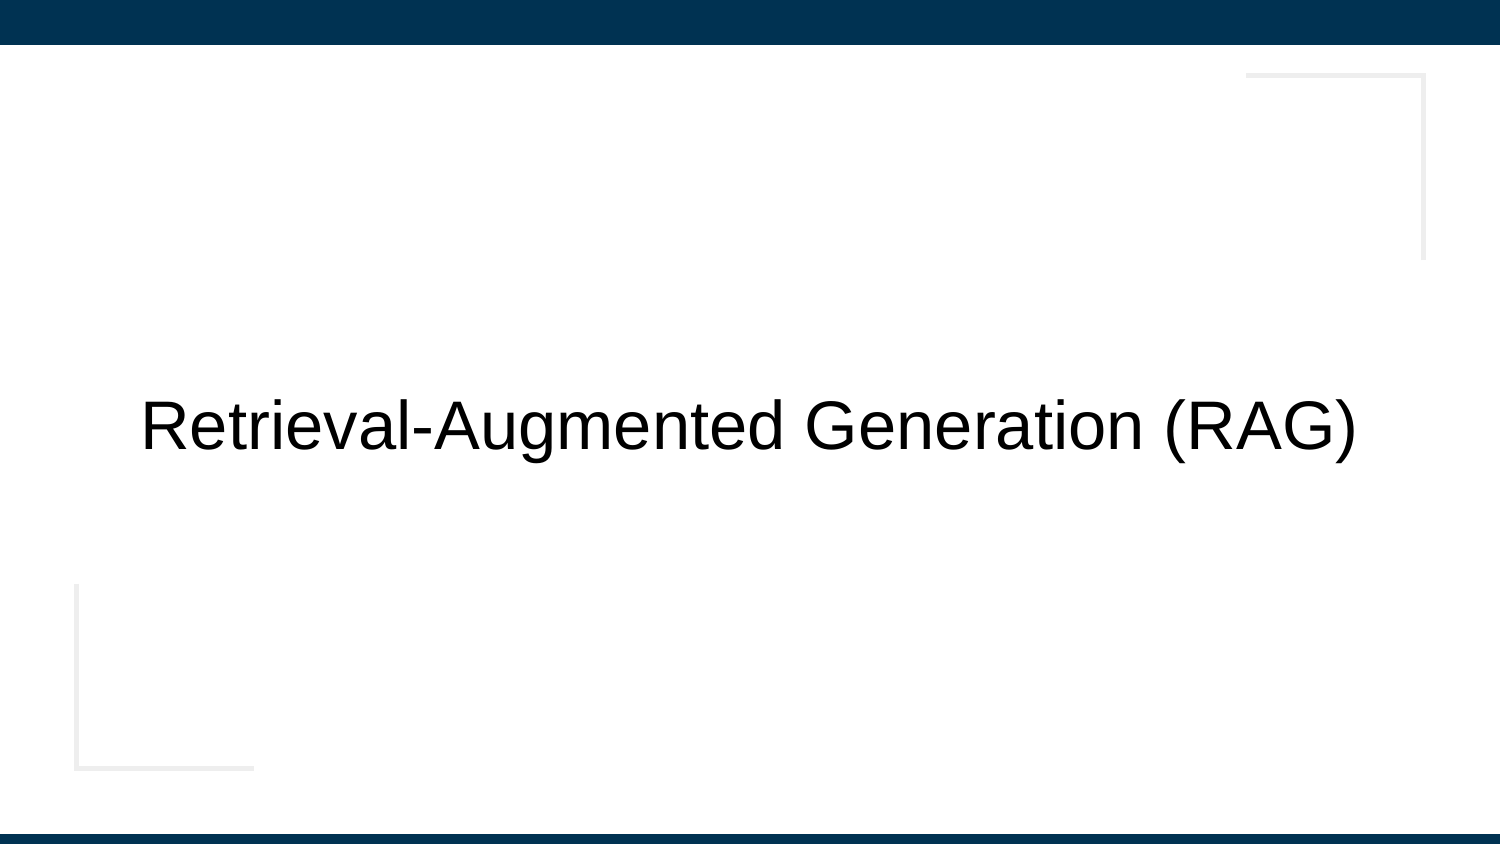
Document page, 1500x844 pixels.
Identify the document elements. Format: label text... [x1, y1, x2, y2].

title Retrieval-Augmented Generation (RAG) [126, 296, 1374, 548]
